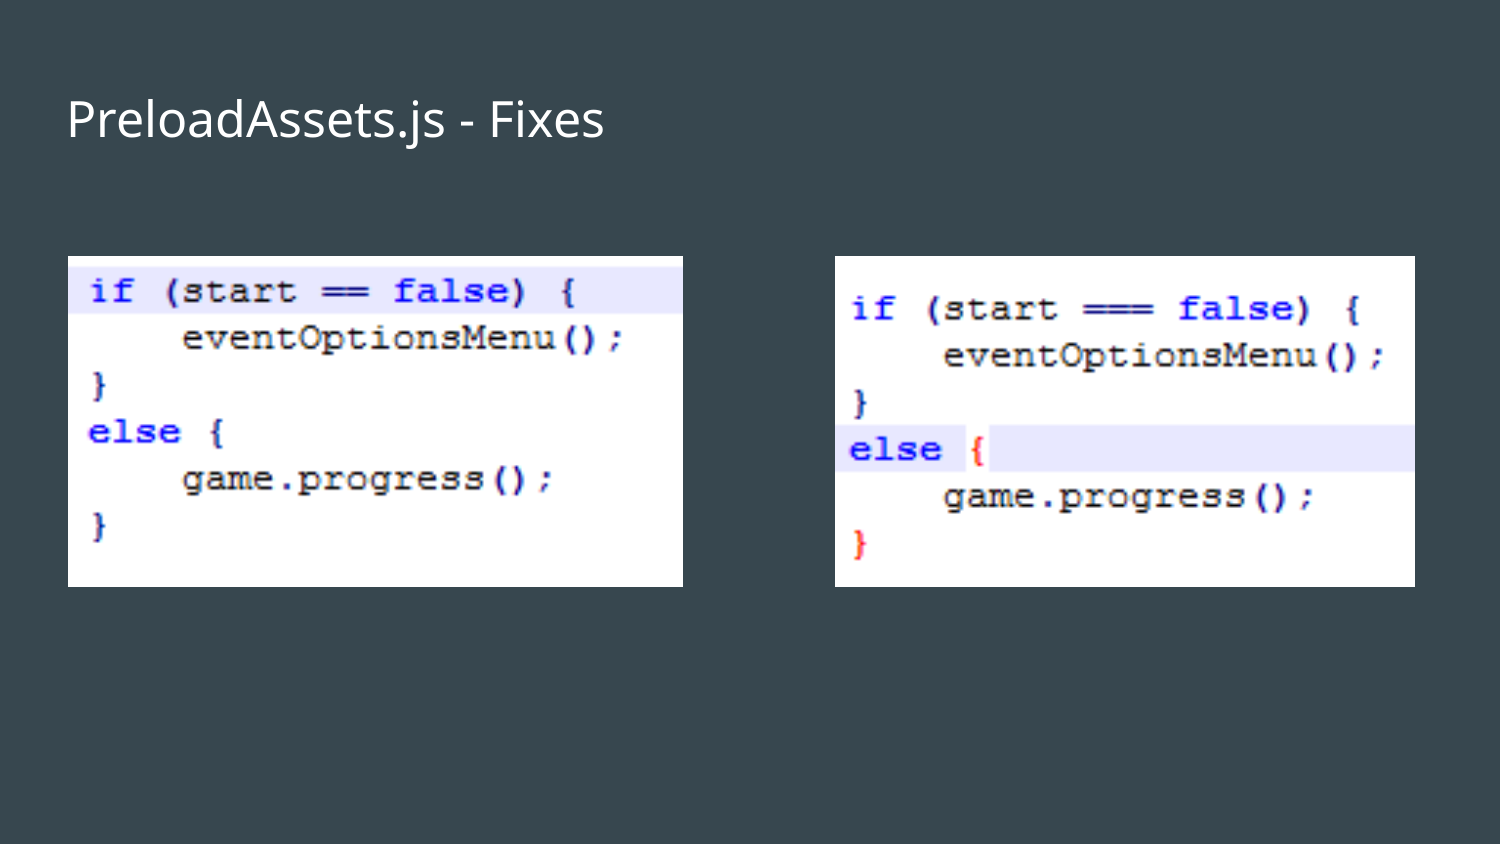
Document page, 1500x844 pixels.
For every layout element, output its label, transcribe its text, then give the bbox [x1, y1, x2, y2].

picture [835, 256, 1415, 588]
title PreloadAssets.js - Fixes [51, 72, 1449, 167]
picture [68, 256, 683, 588]
